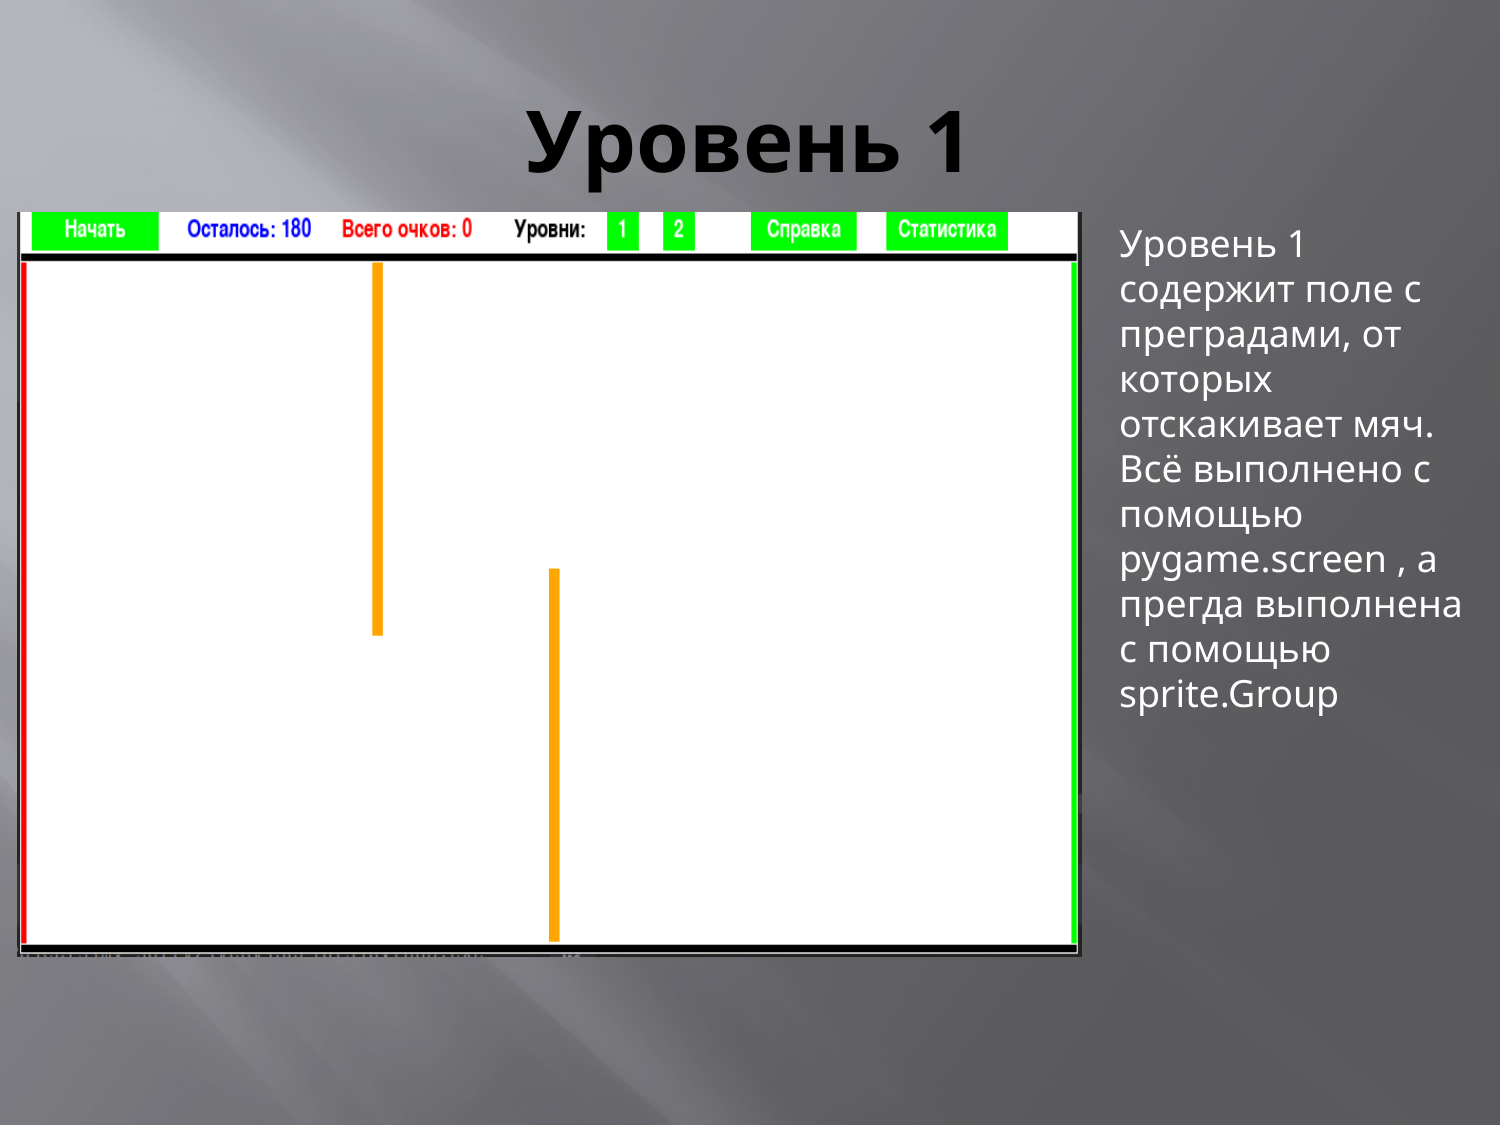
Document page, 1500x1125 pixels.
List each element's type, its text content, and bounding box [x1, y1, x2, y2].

picture [17, 212, 1082, 957]
title Уровень 1 [75, 45, 1425, 224]
text_box Уровень 1 содержит поле с преградами, от которых отскакивает мяч. Всё выполнено с помощью pygame.screen , а прегда выполнена с помощью sprite.Group [1104, 212, 1495, 723]
